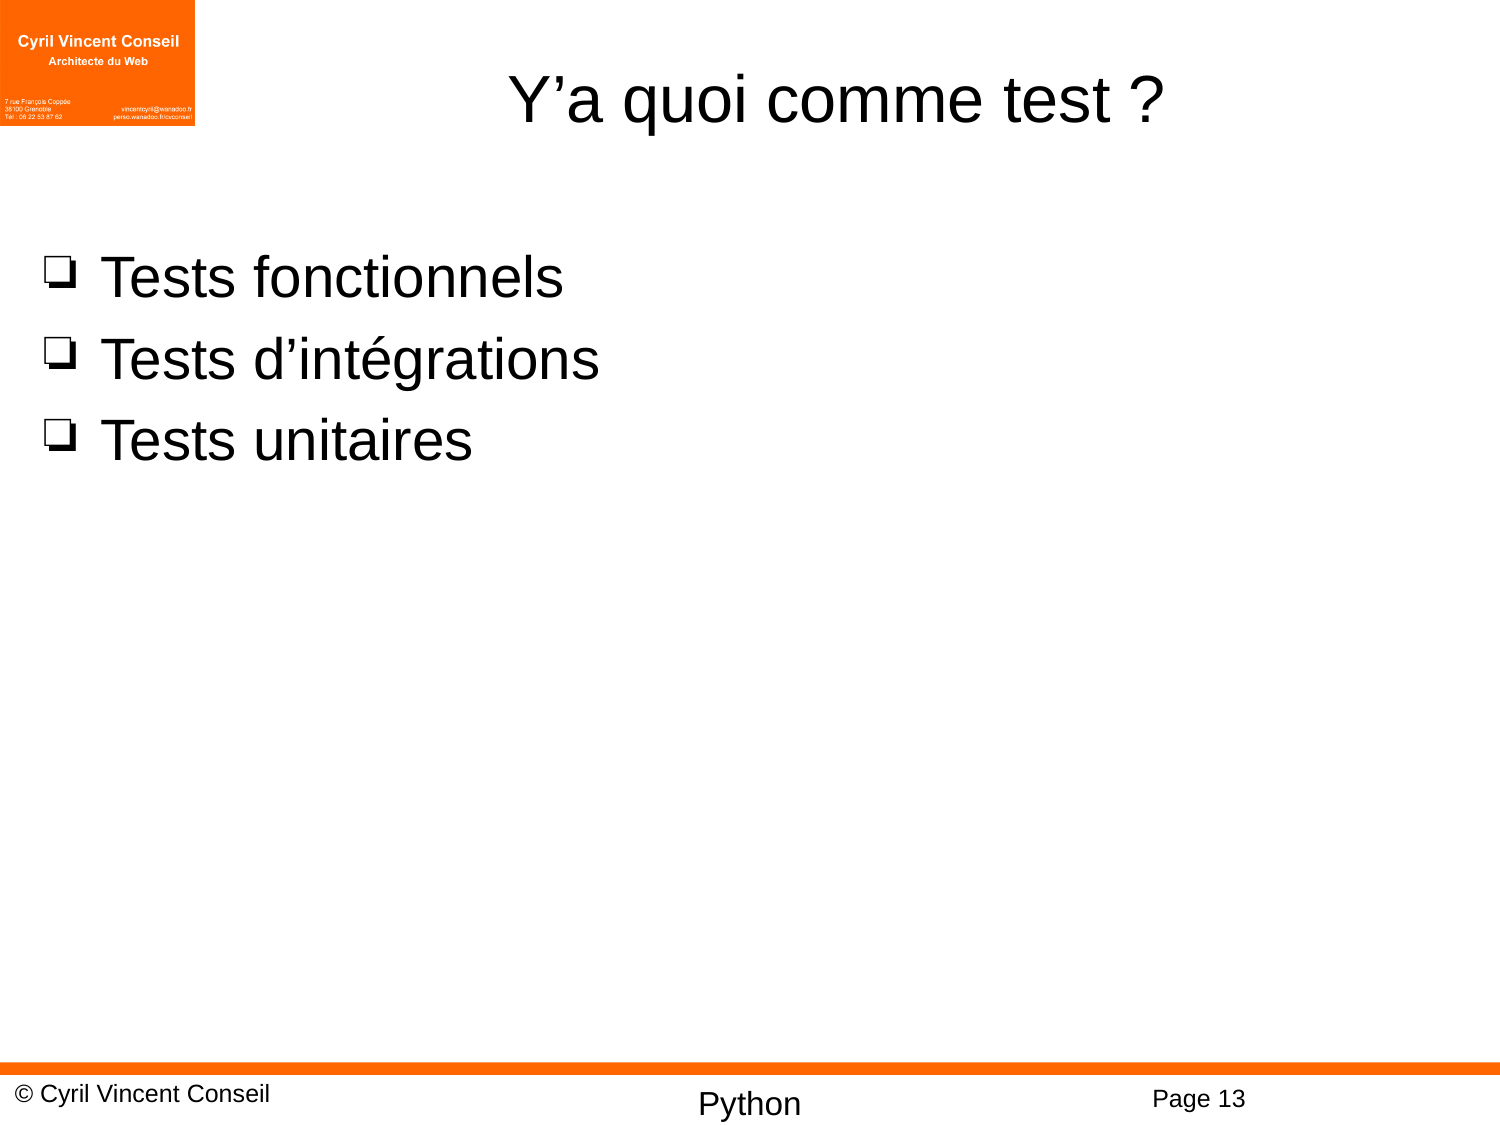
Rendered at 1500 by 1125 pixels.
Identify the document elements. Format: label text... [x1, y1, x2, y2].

picture [0, 0, 195, 126]
title Y’a quoi comme test ? [194, 2, 1480, 190]
list Tests fonctionnels Tests d’intégrations Tests unitaires [29, 231, 1468, 1059]
